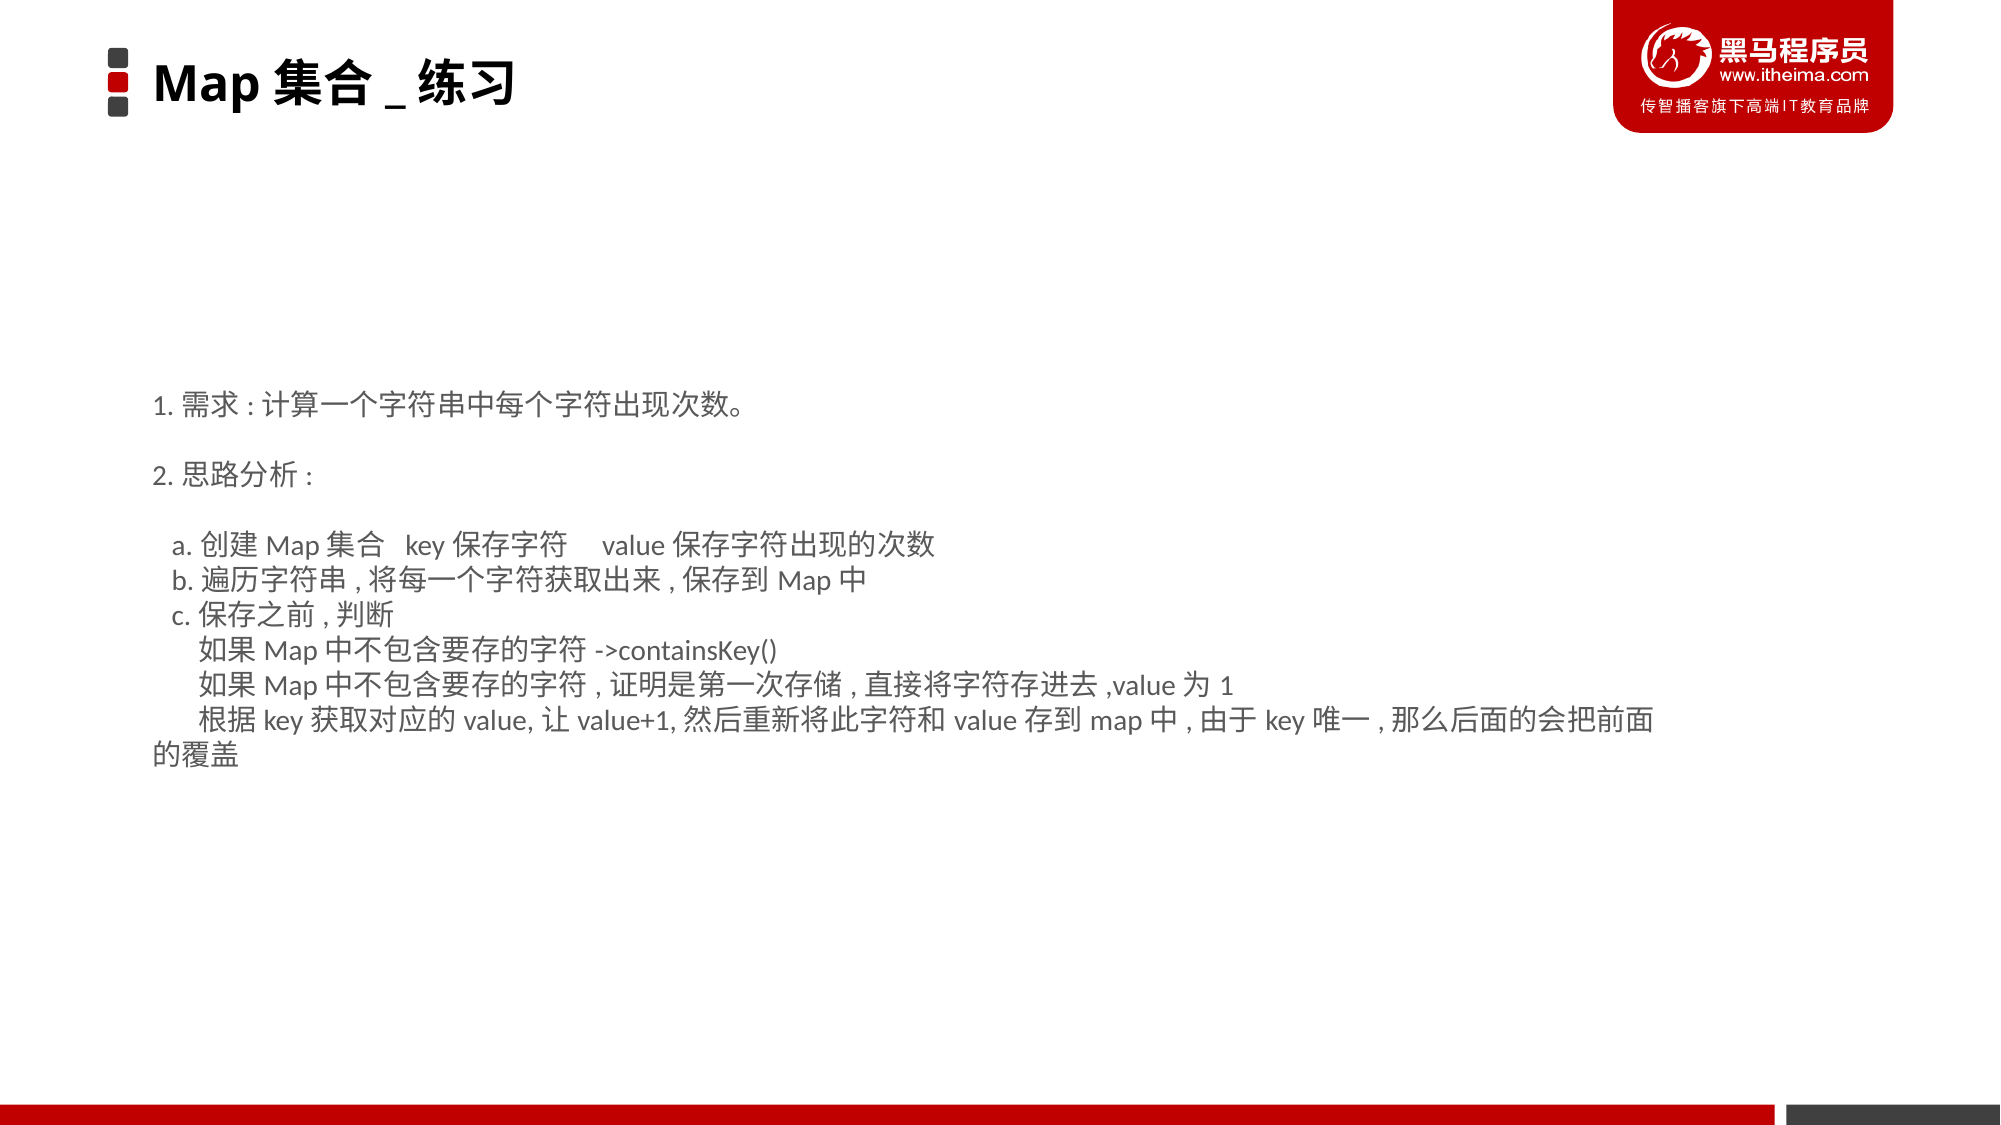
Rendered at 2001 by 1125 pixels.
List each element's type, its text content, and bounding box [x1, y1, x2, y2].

text_box 1.需求:计算一个字符串中每个字符出现次数。 2.思路分析: a.创建Map集合 key保存字符 value保存字符出现的次数 b.遍历字符串,将每一个字符获取出来,保存到Map中 c.保存之前,判断 如果Map中不包含要存的字符->containsKey() 如果Map中不包含要存的字符,证明是第一次存储,直接将字符存进去,value为1 根据key获取对应的value,让value+1,然后重新将此字符和value存到map中,由于key唯一,那么后面的会把前面的覆盖 [137, 379, 1684, 779]
title Map集合_练习 [137, 38, 1577, 124]
picture [1616, 11, 1894, 125]
